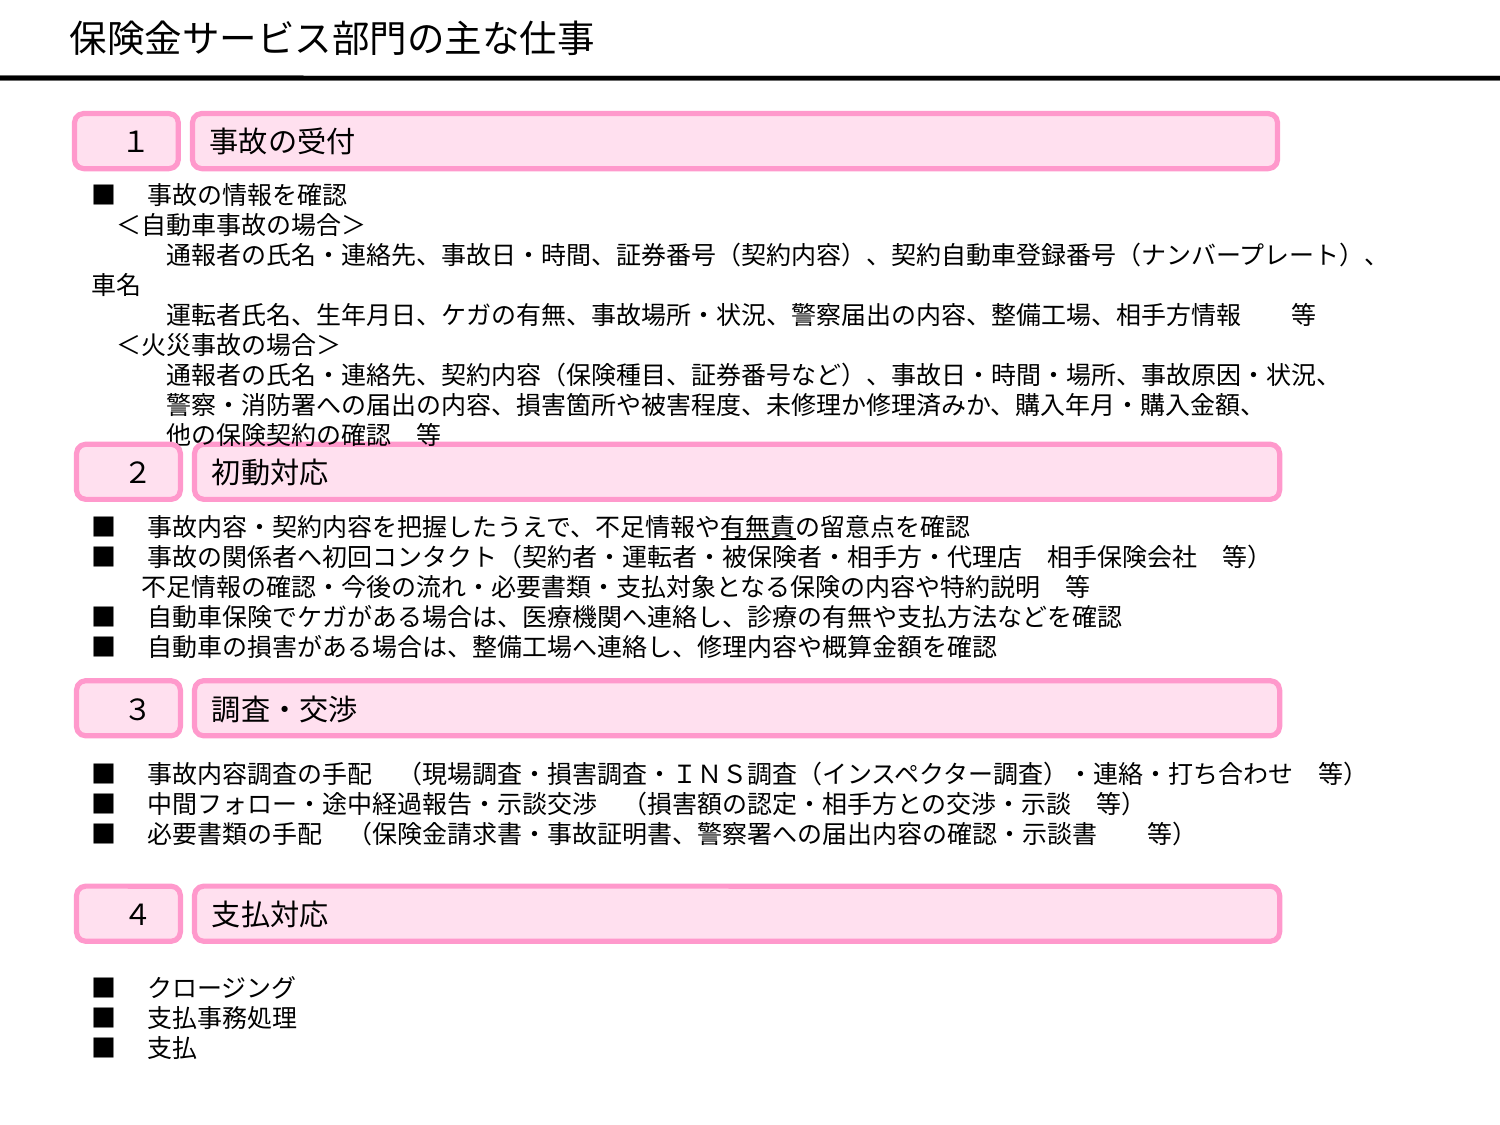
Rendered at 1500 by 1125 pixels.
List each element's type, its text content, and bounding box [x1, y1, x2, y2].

text_box ３ [76, 680, 181, 736]
text_box 保険金サービス部門の主な仕事 [17, 7, 1443, 67]
text_box ■ 事故内容・契約内容を把握したうえで、不足情報や有無責の留意点を確認 ■ 事故の関係者へ初回コンタクト（契約者・運転者・被保険者・相手方・代理店 相手保険会社 等） 不足情報の確認・今後の流れ・必要書類・支払対象となる保険の内容や特約説明 等 ■ 自動車保険でケガがある場合は、医療機関へ連絡し、診療の有無や支払方法などを確認 ■ 自動車の損害がある場合は、整備工場へ連絡し、修理内容や概算金額を確認 [76, 503, 1483, 669]
text_box １ [74, 113, 179, 169]
text_box ４ [76, 886, 181, 942]
text_box 支払対応 [194, 886, 1280, 942]
text_box 事故の受付 [192, 113, 1278, 169]
text_box 初動対応 [194, 457, 1280, 500]
text_box ■ 事故の情報を確認 ＜自動車事故の場合＞ 通報者の氏名・連絡先、事故日・時間、証券番号（契約内容）、契約自動車登録番号（ナンバープレート）、車名 運転者氏名、生年月日、ケガの有無、事故場所・状況、警察届出の内容、整備工場、相手方情報 等 ＜火災事故の場合＞ 通報者の氏名・連絡先、契約内容（保険種目、証券番号など）、事故日・時間・場所、事故原因・状況、 警察・消防署への届出の内容、損害箇所や被害程度、未修理か修理済みか、購入年月・購入金額、 他の保険契約の確認 等 [76, 172, 1424, 457]
text_box ■ 事故内容調査の手配 （現場調査・損害調査・ＩＮＳ調査（インスペクター調査）・連絡・打ち合わせ 等） ■ 中間フォロー・途中経過報告・示談交渉 （損害額の認定・相手方との交渉・示談 等） ■ 必要書類の手配 （保険金請求書・事故証明書、警察署への届出内容の確認・示談書 等） [76, 751, 1412, 857]
text_box [29, 113, 1471, 964]
text_box 調査・交渉 [194, 680, 1280, 736]
text_box ２ [76, 444, 181, 500]
text_box ■ クロージング ■ 支払事務処理 ■ 支払 [76, 965, 1483, 1070]
